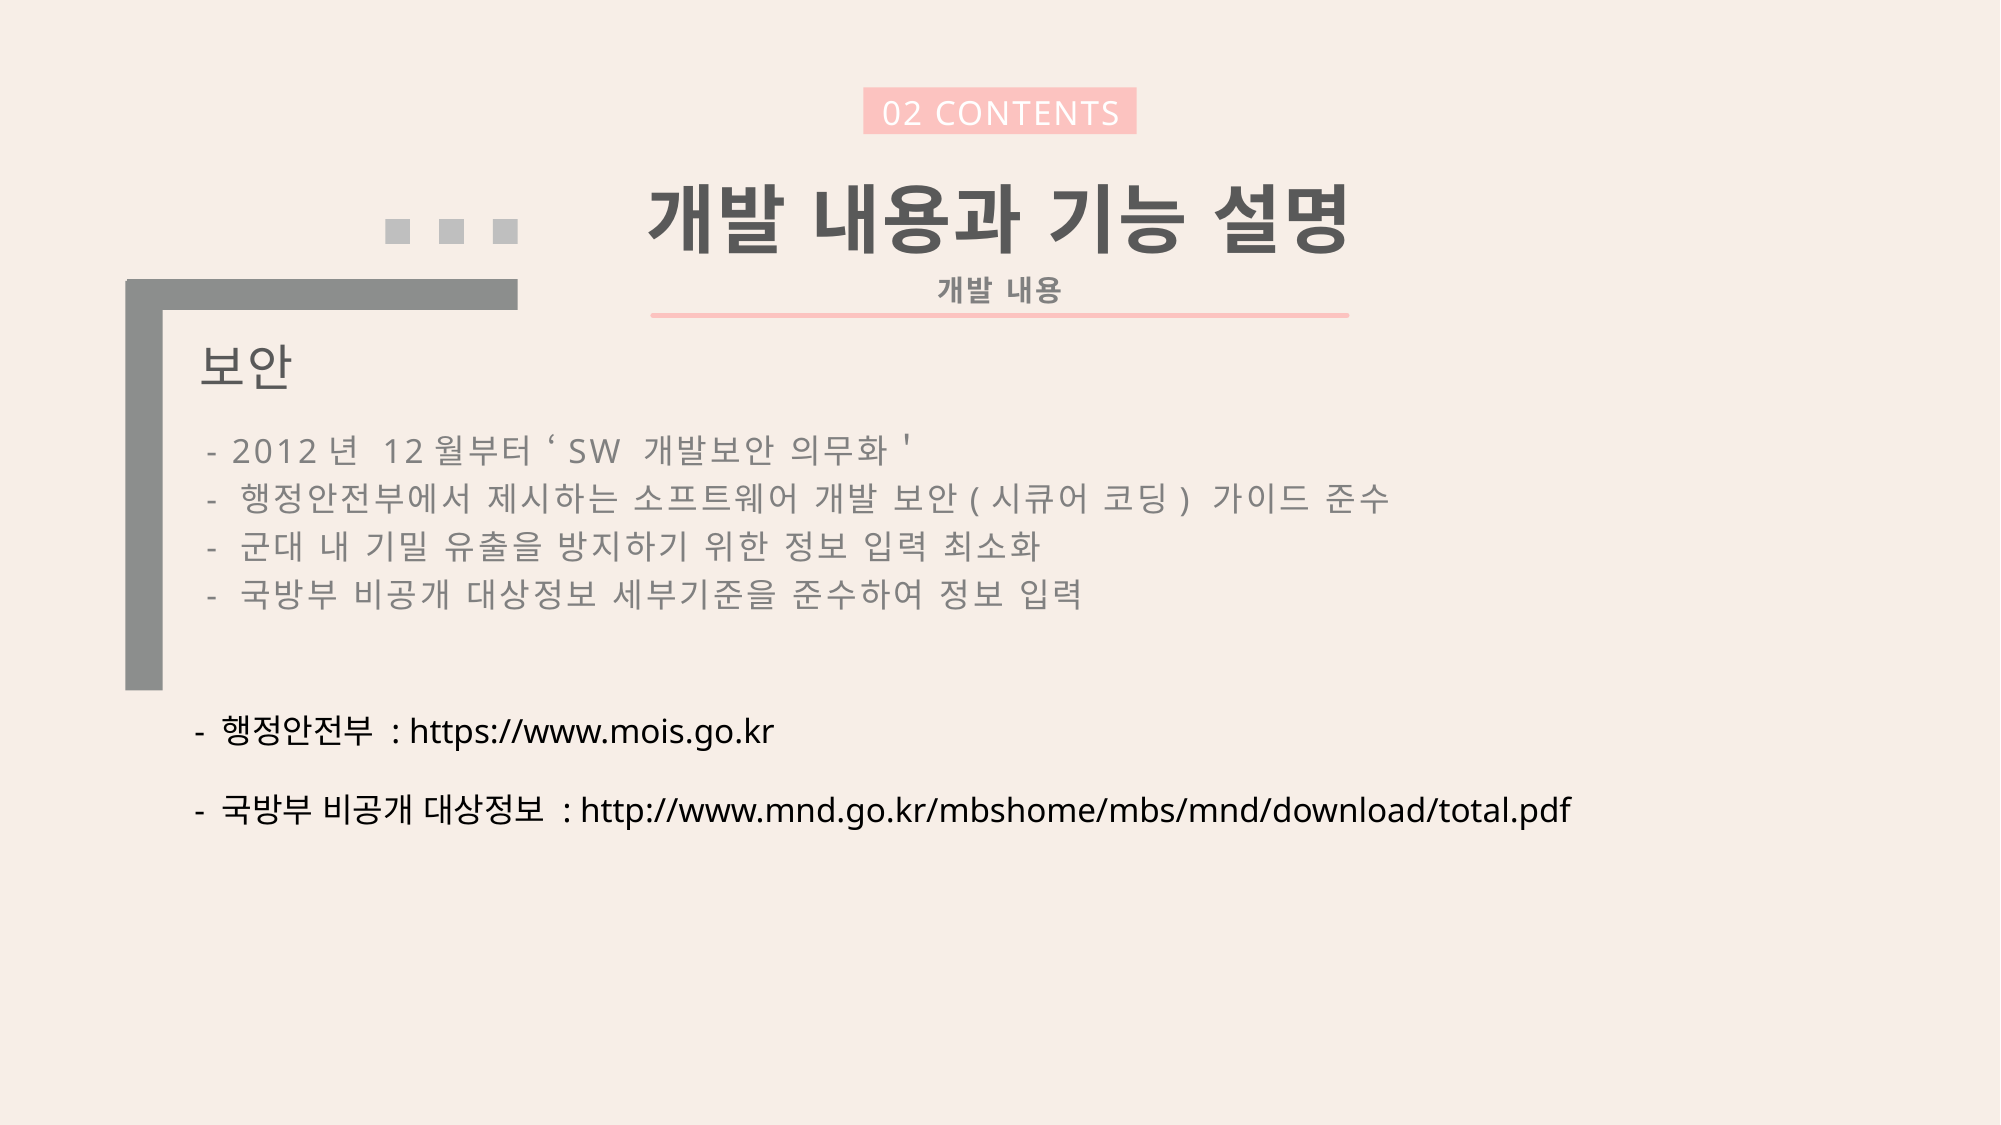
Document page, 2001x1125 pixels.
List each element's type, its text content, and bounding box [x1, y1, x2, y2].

text_box 개발 내용과 기능 설명 [631, 164, 1369, 270]
text_box 개발 내용 [922, 264, 1078, 315]
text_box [385, 219, 518, 244]
text_box - 2012년 12월부터 ‘SW 개발보안 의무화＇ - 행정안전부에서 제시하는 소프트웨어 개발 보안(시큐어 코딩) 가이드 준수 - 군대 내 기밀 유출을 방지하기 위한 정보 입력 최소화 - 국방부 비공개 대상정보 세부기준을 준수하여 정보 입력 - 행정안전부 : https://www.mois.go.kr - 국방부 비공개 대상정보 : http://www.mnd.go.kr/mbshome/mbs/mnd/download/total.pdf [179, 414, 1588, 837]
text_box [126, 278, 519, 311]
text_box 02 CONTENTS [856, 84, 1135, 140]
text_box 보안 [185, 328, 309, 404]
text_box [124, 280, 164, 692]
